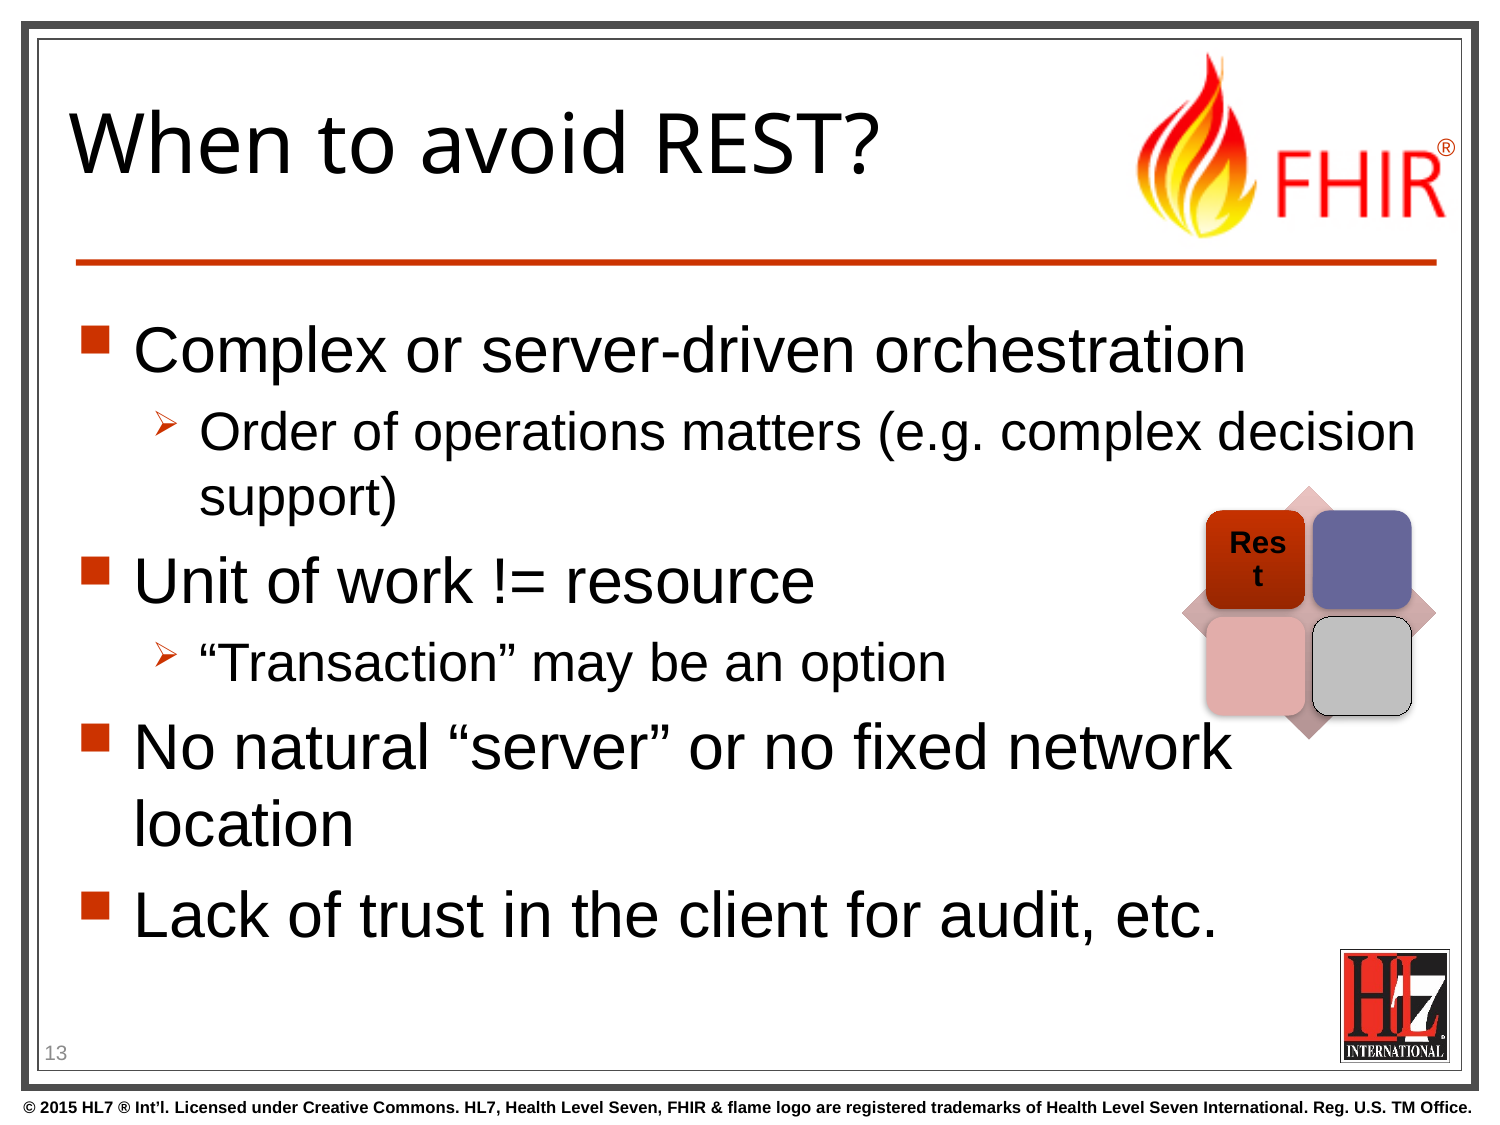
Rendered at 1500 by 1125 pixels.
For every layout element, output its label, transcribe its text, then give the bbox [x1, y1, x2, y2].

picture [1340, 949, 1450, 1063]
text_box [1163, 486, 1455, 740]
slide_number 13 [29, 1034, 148, 1071]
title When to avoid REST? [53, 54, 1128, 244]
picture [1124, 42, 1458, 249]
list Complex or server-driven orchestration Order of operations matters (e.g. complex decision support) Unit of work != resource “Transaction” may be an option No natural “server” or no fixed network location Lack of trust in the client for audit, etc. [62, 299, 1438, 1059]
